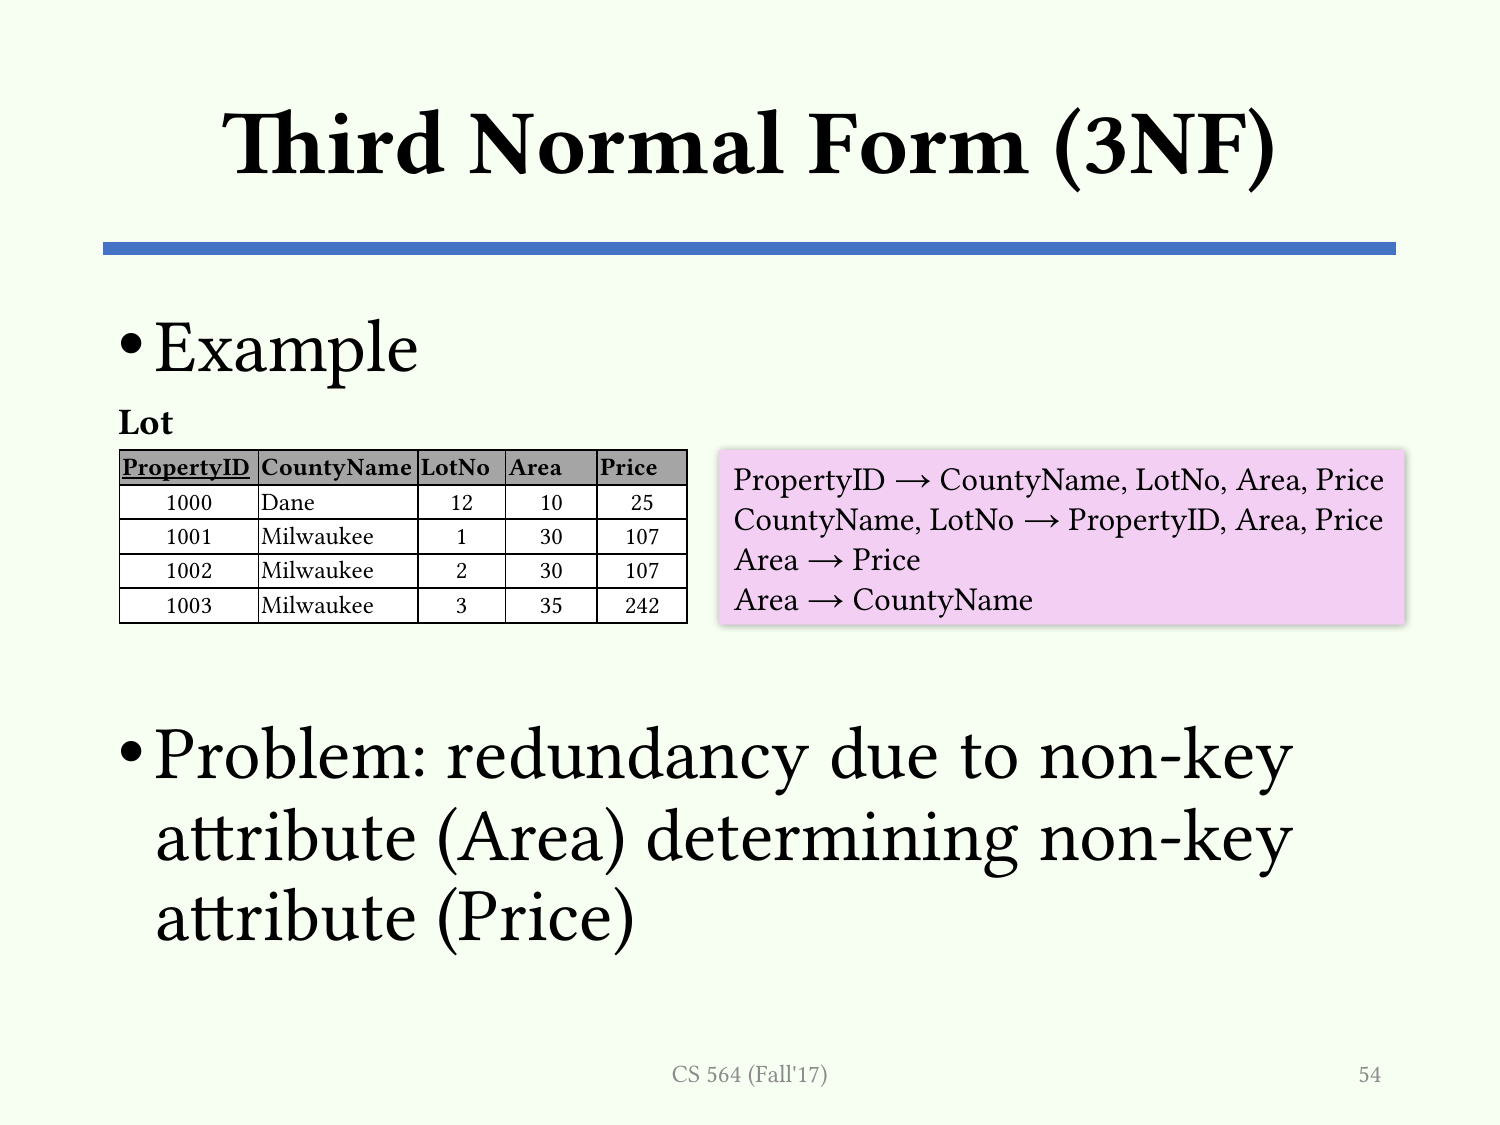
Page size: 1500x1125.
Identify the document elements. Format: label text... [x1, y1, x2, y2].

text_box PropertyID → CountyName, LotNo, Area, Price CountyName, LotNo → PropertyID, Area, Price Area → Price Area → CountyName [719, 450, 1405, 625]
table_cell 1002 [120, 555, 258, 587]
table_cell 1000 [120, 486, 258, 518]
table_header Area [506, 451, 596, 484]
table_cell 30 [506, 520, 596, 553]
table_cell 25 [598, 486, 686, 518]
footer CS 564 (Fall'17) [496, 1042, 1004, 1103]
table_cell 10 [506, 486, 596, 518]
table_header Price [598, 451, 686, 484]
table_cell 1 [419, 520, 505, 553]
table_cell 107 [598, 555, 686, 587]
table_cell 1003 [120, 589, 258, 622]
table_cell Dane [259, 486, 417, 518]
table_cell 2 [419, 555, 505, 587]
table_cell Milwaukee [259, 589, 417, 622]
table_header CountyName [259, 451, 417, 484]
table_cell 30 [506, 555, 596, 587]
list Example Problem: redundancy due to non-key attribute (Area) determining non-key attribute (Price) [103, 299, 1397, 1014]
table_cell 12 [419, 486, 505, 518]
table_cell 107 [598, 520, 686, 553]
table_cell 3 [419, 589, 505, 622]
table_cell 242 [598, 589, 686, 622]
table_cell Milwaukee [259, 555, 417, 587]
table_cell 1001 [120, 520, 258, 553]
table_header PropertyID [120, 451, 258, 484]
table_header LotNo [419, 451, 505, 484]
slide_number 54 [1059, 1042, 1397, 1103]
table_cell 35 [506, 589, 596, 622]
title Third Normal Form (3NF) [103, 35, 1397, 253]
text_box Lot [103, 389, 190, 450]
table_cell Milwaukee [259, 520, 417, 553]
